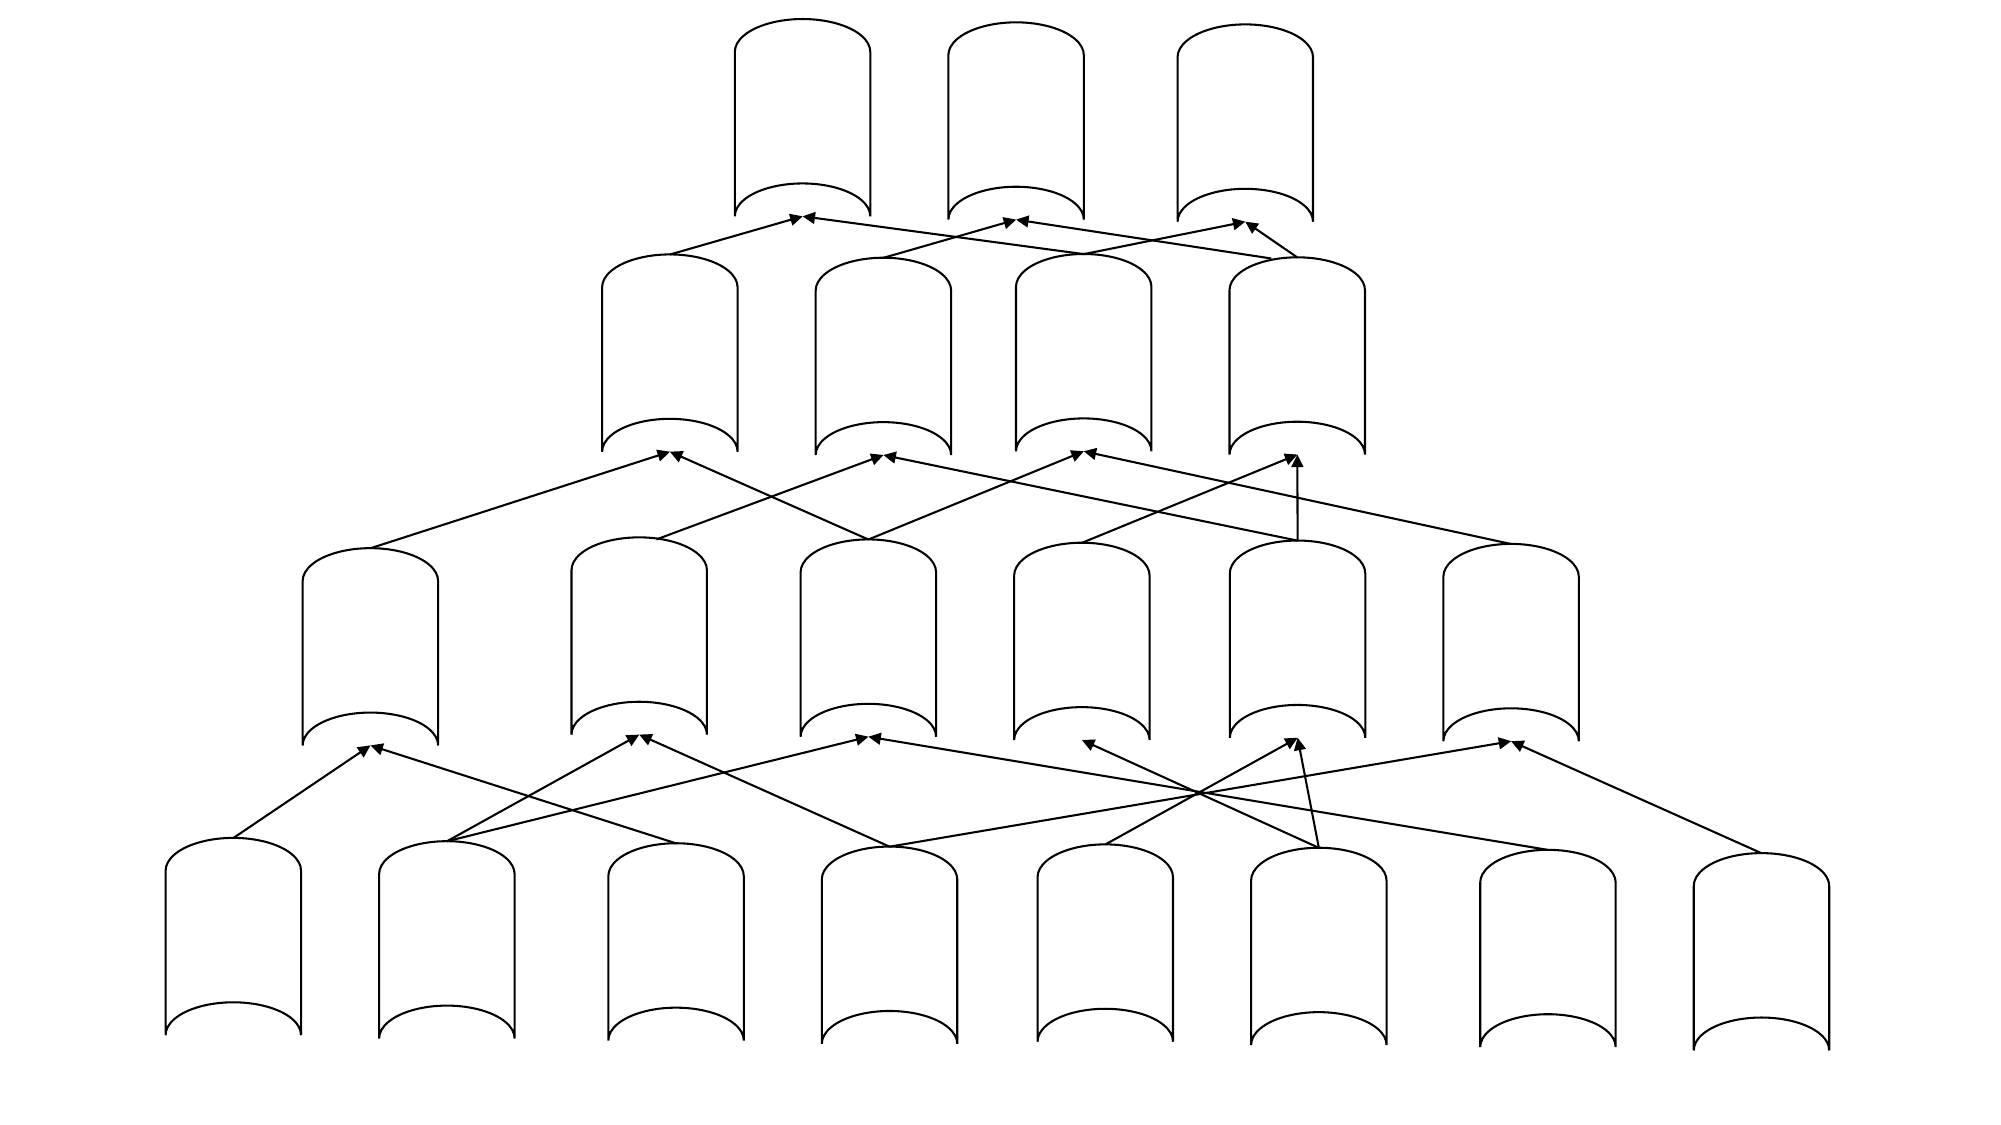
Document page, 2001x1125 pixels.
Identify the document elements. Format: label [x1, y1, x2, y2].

text_box [165, 19, 1830, 1051]
